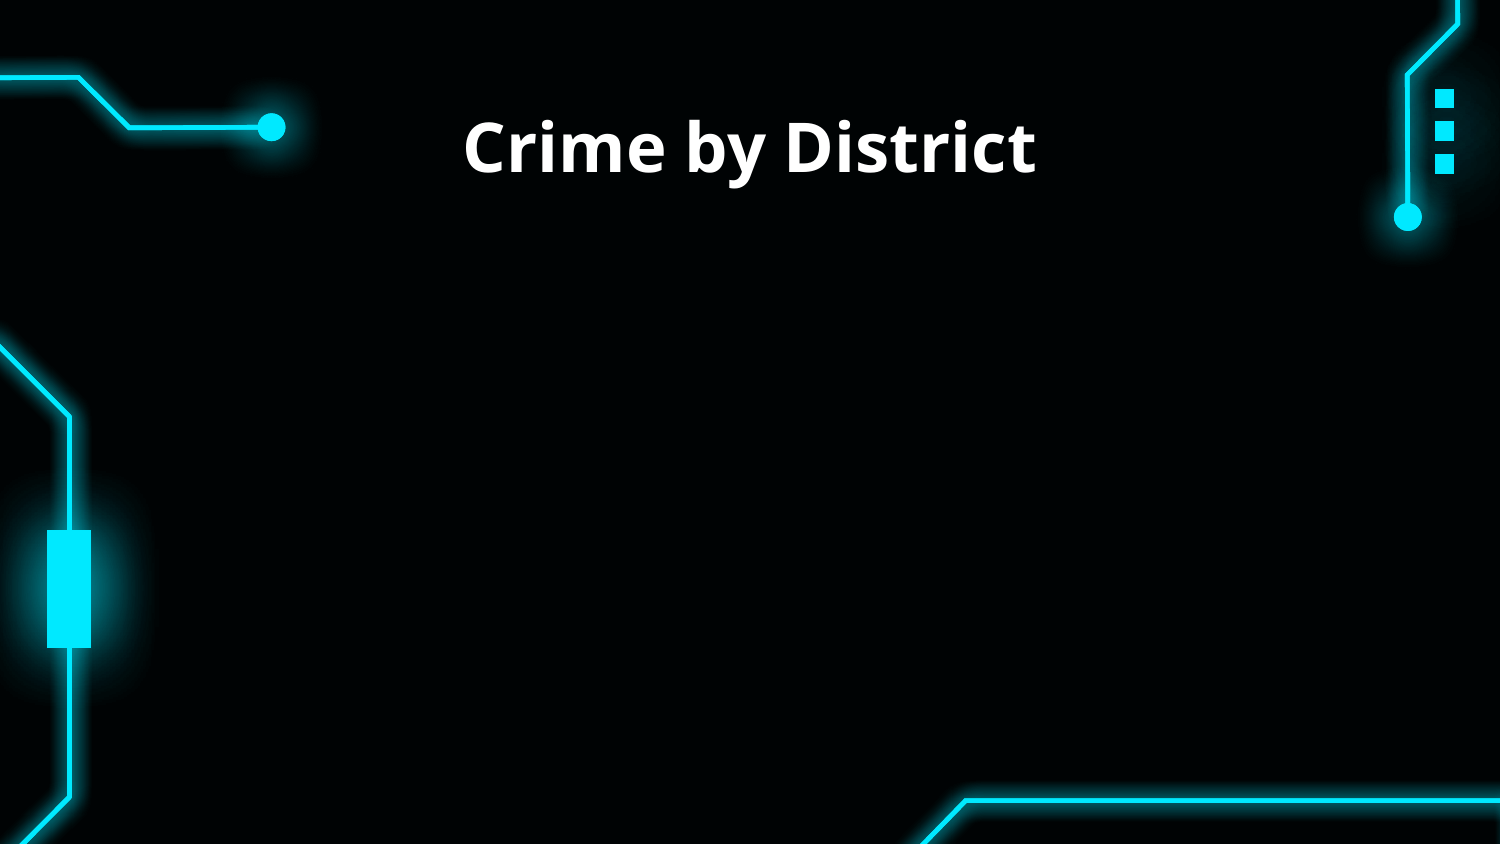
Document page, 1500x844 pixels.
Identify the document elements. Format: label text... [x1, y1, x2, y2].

title Crime by District [116, 88, 1383, 167]
